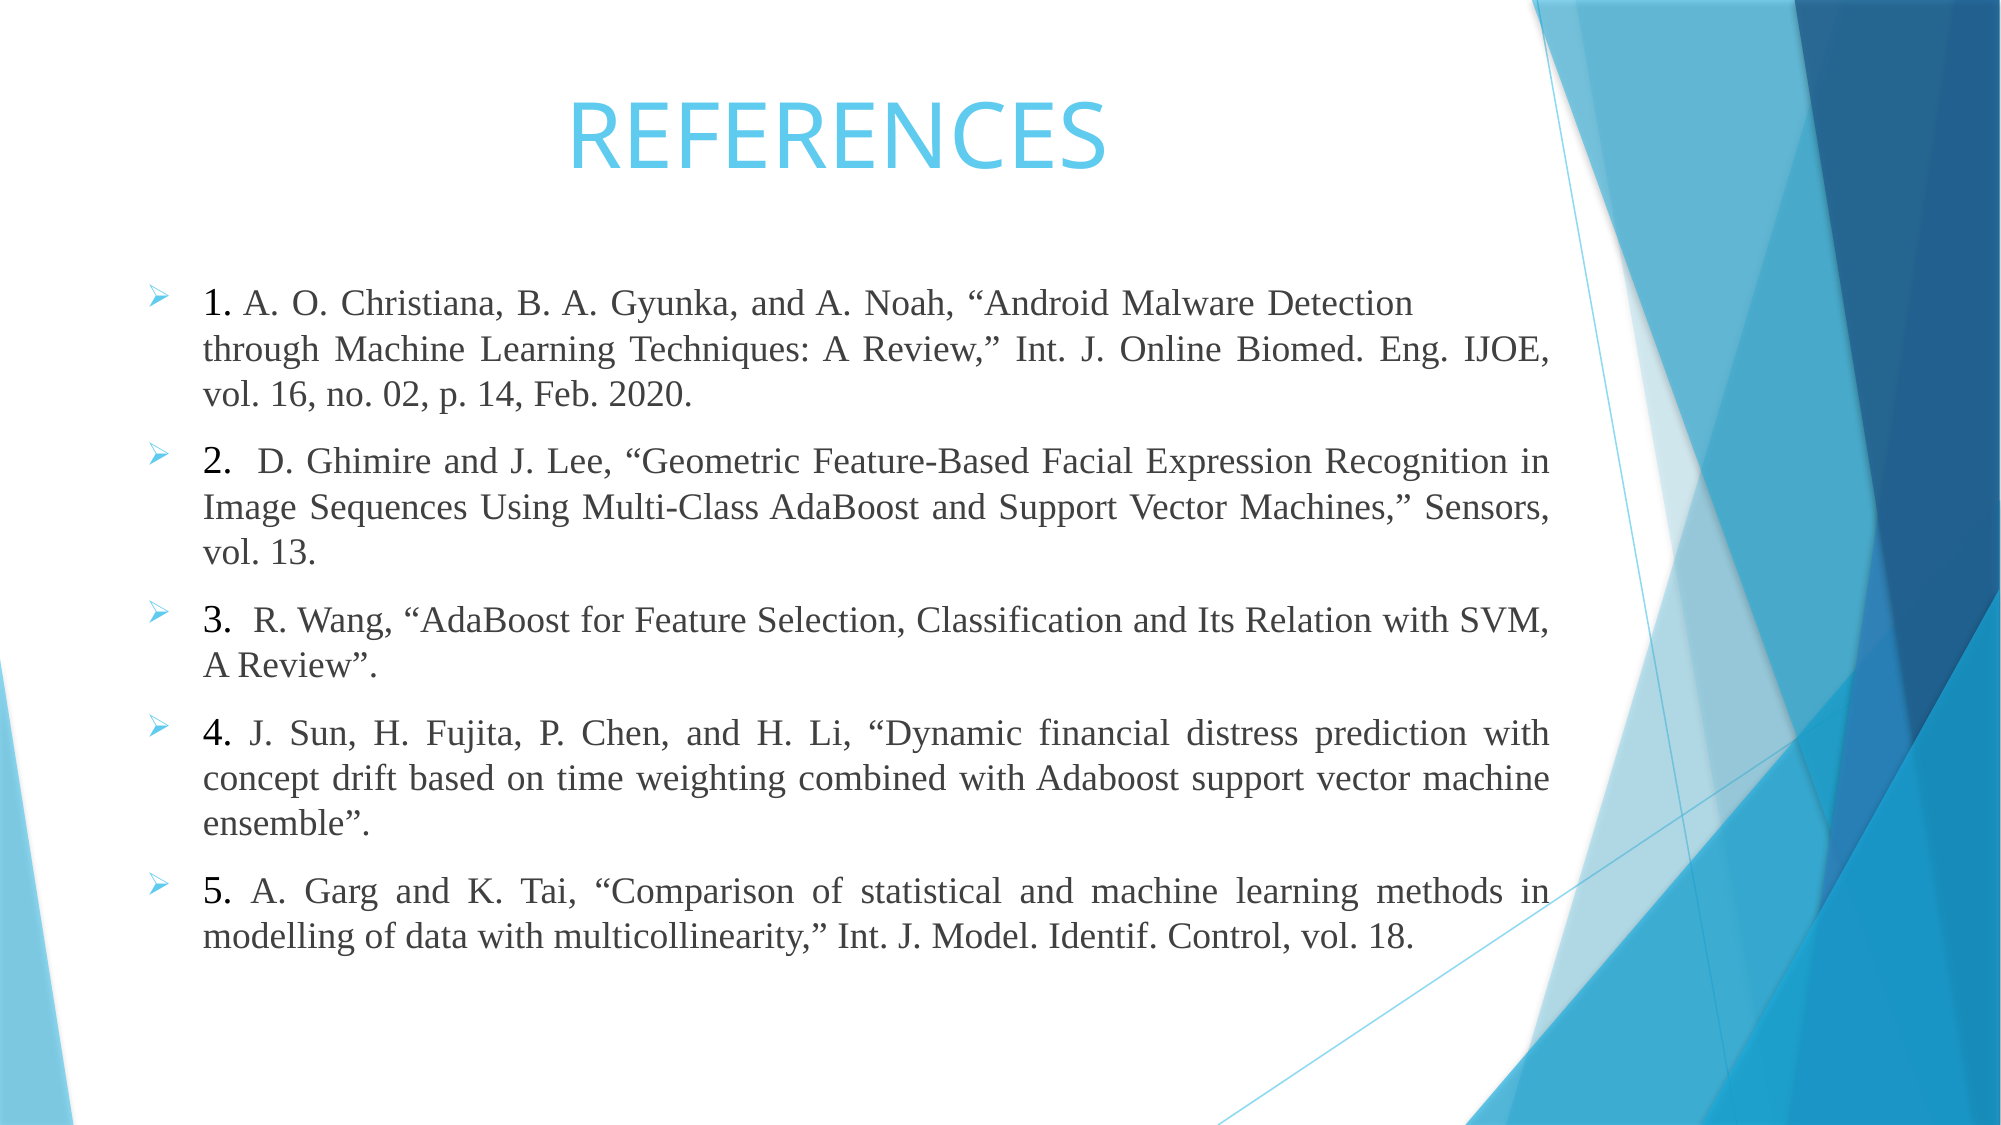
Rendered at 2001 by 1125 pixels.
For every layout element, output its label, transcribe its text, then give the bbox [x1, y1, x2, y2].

title REFERENCES [199, 68, 1610, 199]
list 1. A. O. Christiana, B. A. Gyunka, and A. Noah, “Android Malware Detection through Machine Learning Techniques: A Review,” Int. J. Online Biomed. Eng. IJOE, vol. 16, no. 02, p. 14, Feb. 2020. 2. D. Ghimire and J. Lee, “Geometric Feature-Based Facial Expression Recognition in Image Sequences Using Multi-Class AdaBoost and Support Vector Machines,” Sensors, vol. 13. 3. R. Wang, “AdaBoost for Feature Selection, Classification and Its Relation with SVM, A Review”. 4. J. Sun, H. Fujita, P. Chen, and H. Li, “Dynamic financial distress prediction with concept drift based on time weighting combined with Adaboost support vector machine ensemble”. 5. A. Garg and K. Tai, “Comparison of statistical and machine learning methods in modelling of data with multicollinearity,” Int. J. Model. Identif. Control, vol. 18. [131, 268, 1567, 986]
